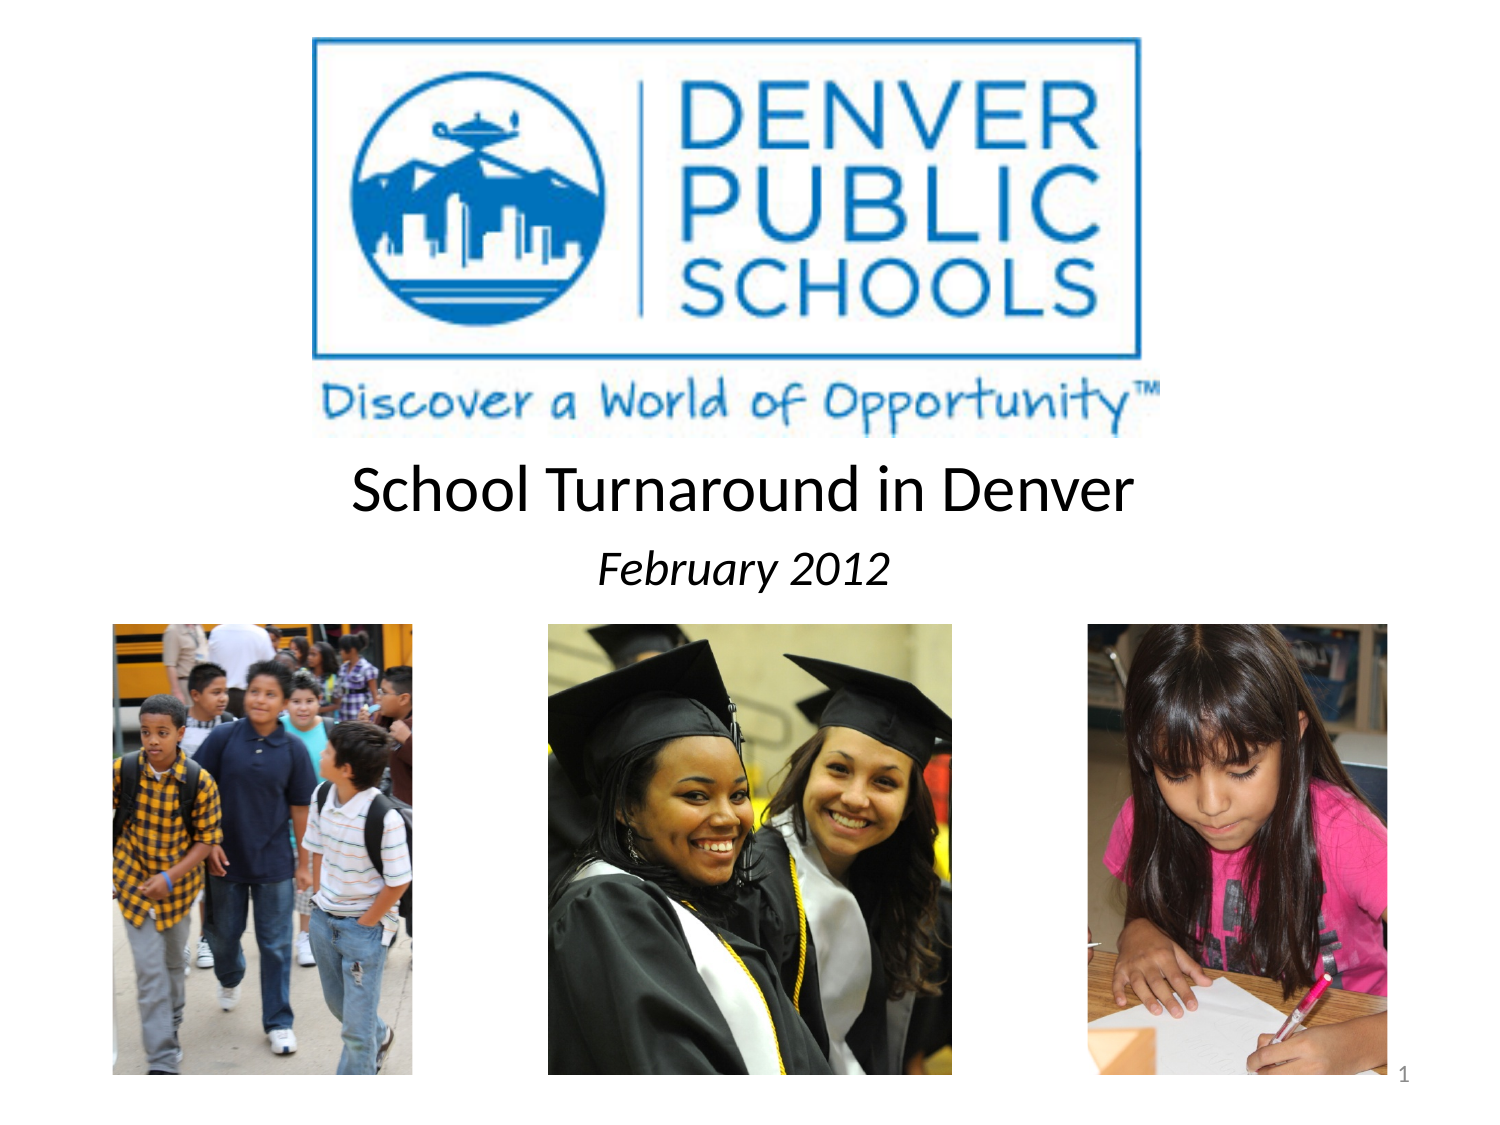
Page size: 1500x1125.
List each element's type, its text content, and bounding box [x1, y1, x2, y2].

picture [548, 624, 952, 1076]
picture [312, 37, 1161, 438]
picture [1087, 624, 1388, 1076]
slide_number 1 [1074, 1042, 1425, 1103]
picture [112, 624, 413, 1076]
subtitle School Turnaround in Denver February 2012 [24, 437, 1463, 625]
